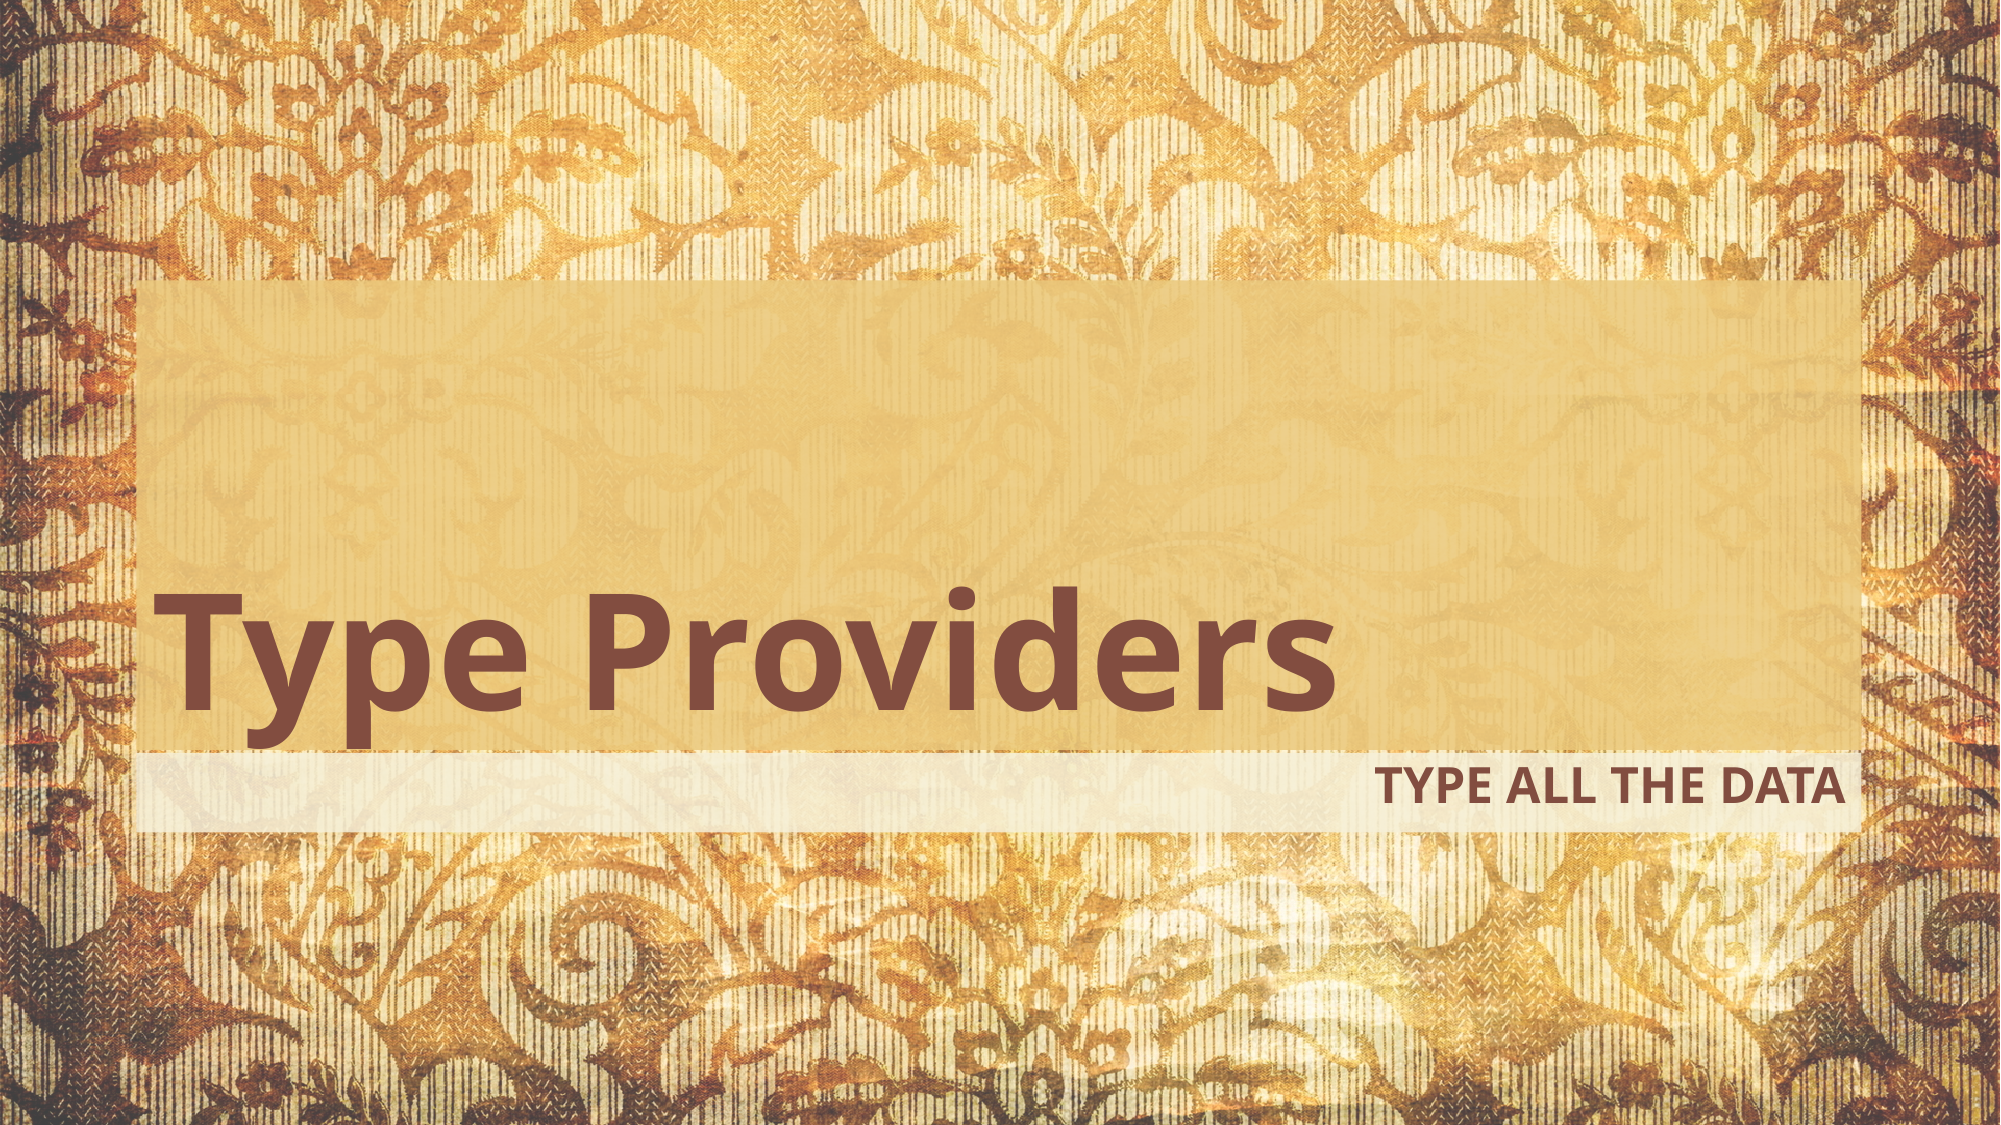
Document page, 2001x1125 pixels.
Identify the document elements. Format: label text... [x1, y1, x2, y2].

list TYPE ALL THE DATA [136, 752, 1862, 833]
title Type Providers [136, 280, 1862, 750]
